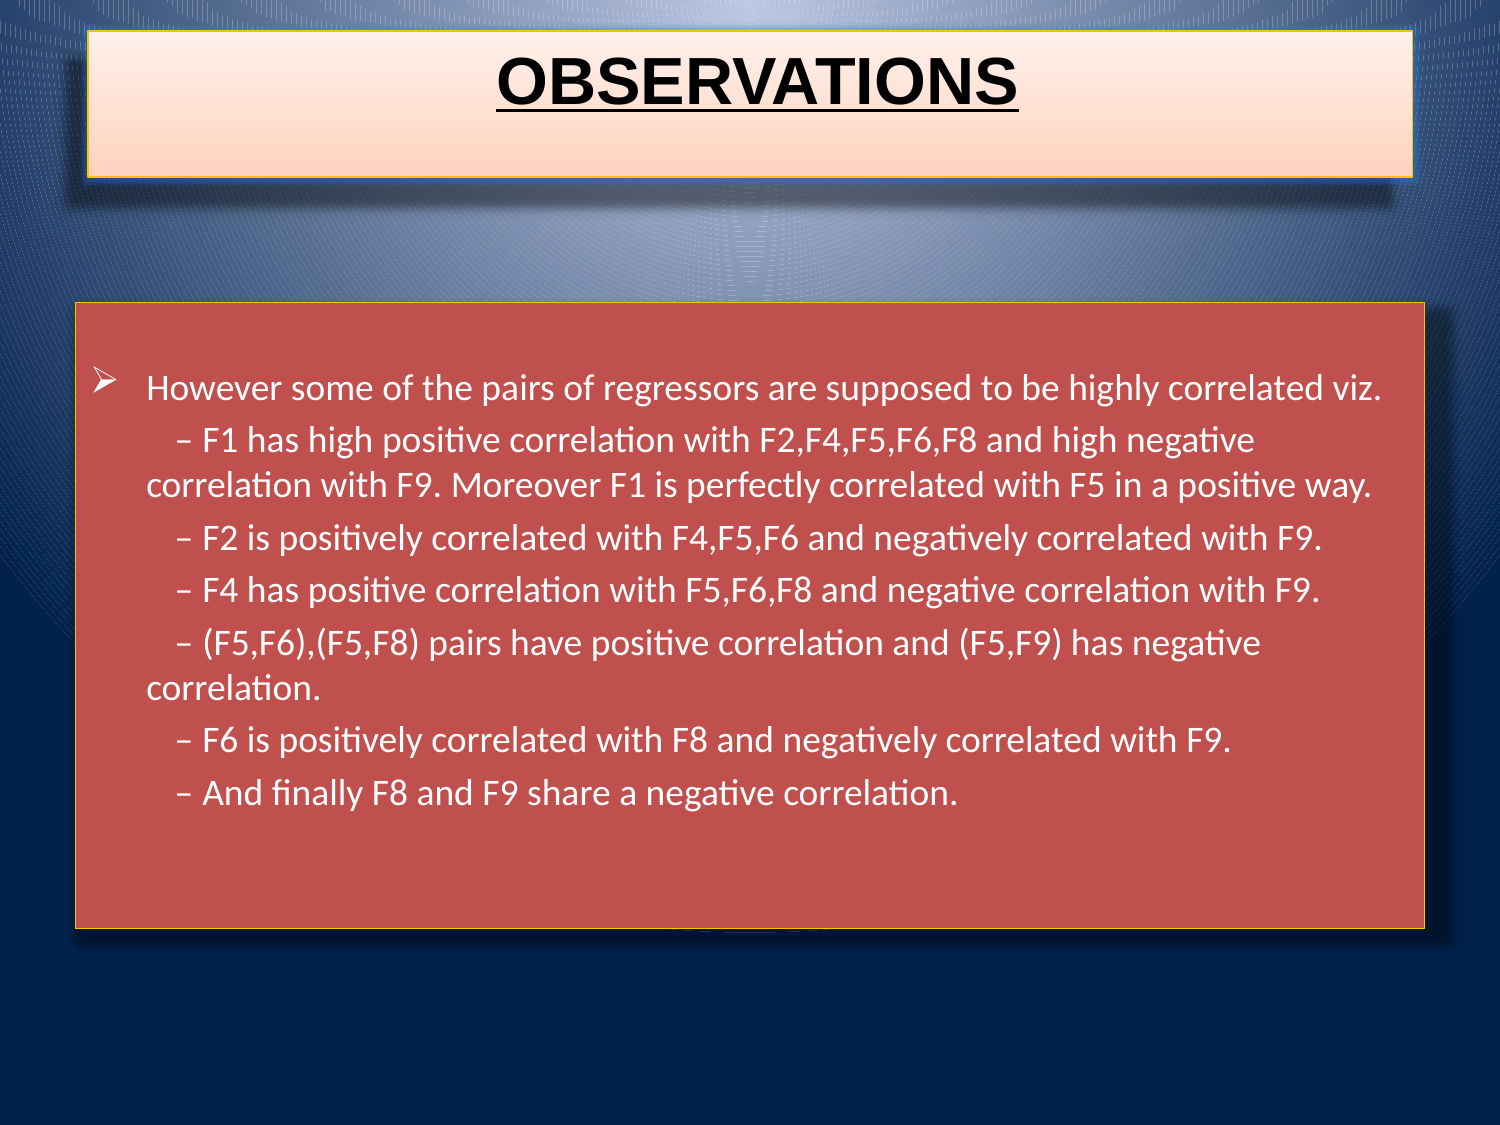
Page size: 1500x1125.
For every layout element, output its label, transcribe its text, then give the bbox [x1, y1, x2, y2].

text_box OBSERVATIONS [87, 30, 1413, 178]
list However some of the pairs of regressors are supposed to be highly correlated viz. – F1 has high positive correlation with F2,F4,F5,F6,F8 and high negative correlation with F9. Moreover F1 is perfectly correlated with F5 in a positive way. – F2 is positively correlated with F4,F5,F6 and negatively correlated with F9. – F4 has positive correlation with F5,F6,F8 and negative correlation with F9. – (F5,F6),(F5,F8) pairs have positive correlation and (F5,F9) has negative correlation. – F6 is positively correlated with F8 and negatively correlated with F9. – And finally F8 and F9 share a negative correlation. [75, 302, 1425, 929]
